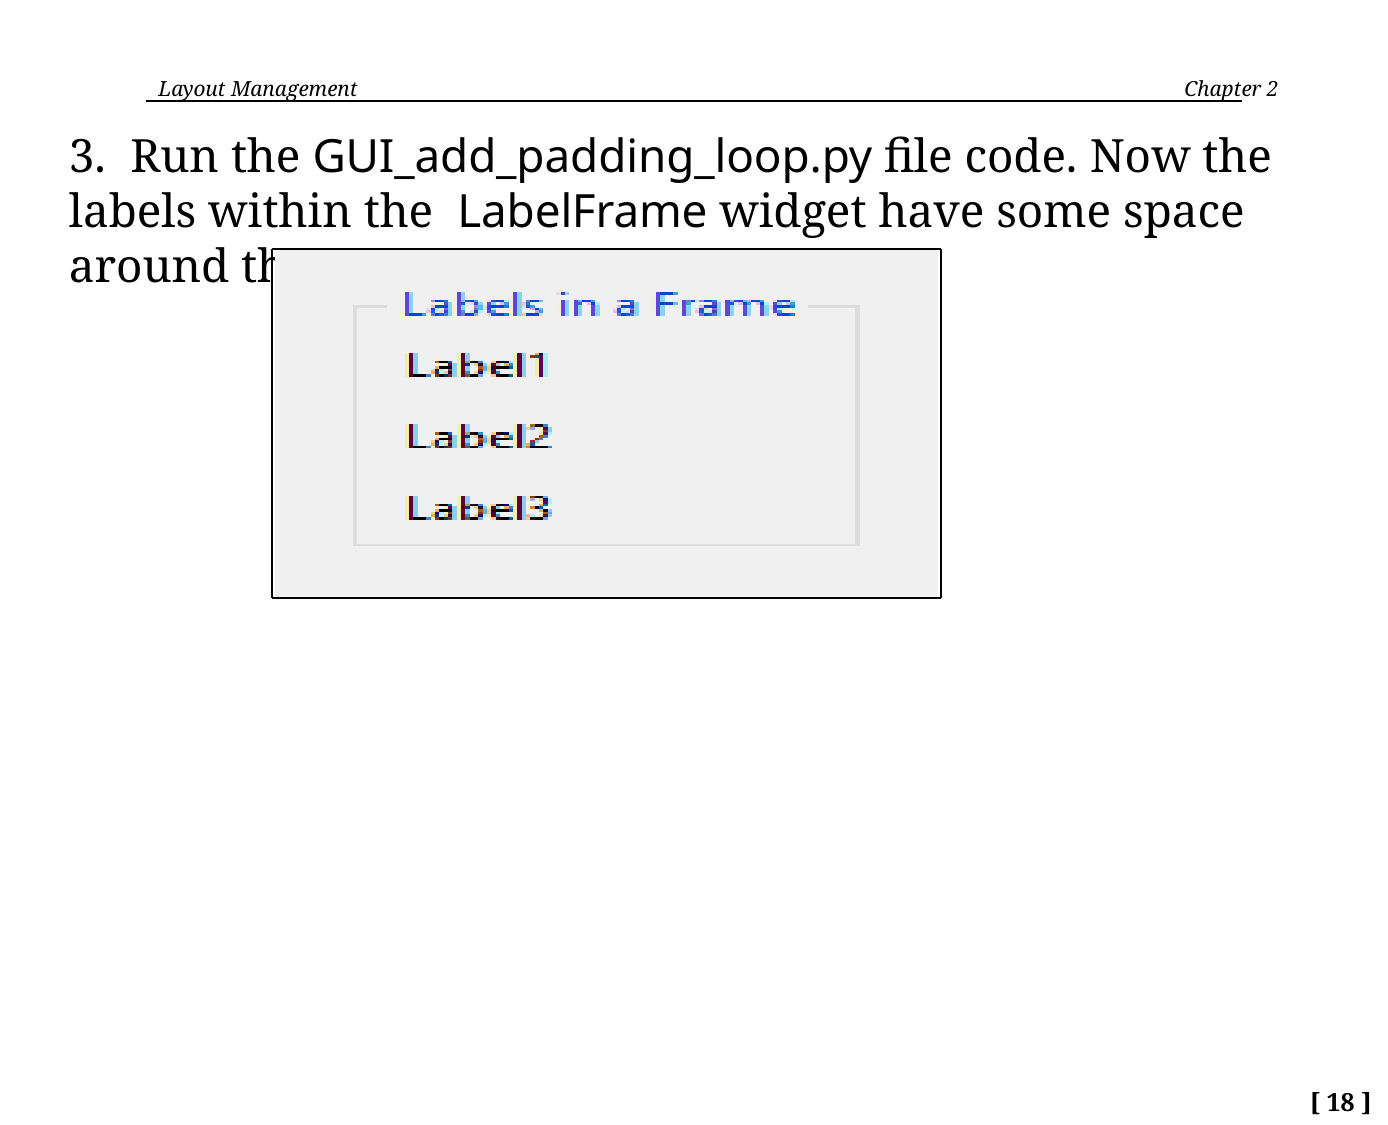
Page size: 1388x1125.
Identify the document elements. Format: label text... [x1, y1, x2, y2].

slide_number [ 18 ] [1307, 1095, 1388, 1121]
text_box Layout Management Chapter 2 3. Run the GUI_add_padding_loop.py file code. Now the labels within the LabelFrame widget have some space around them too: [0, 73, 1388, 292]
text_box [268, 246, 944, 601]
